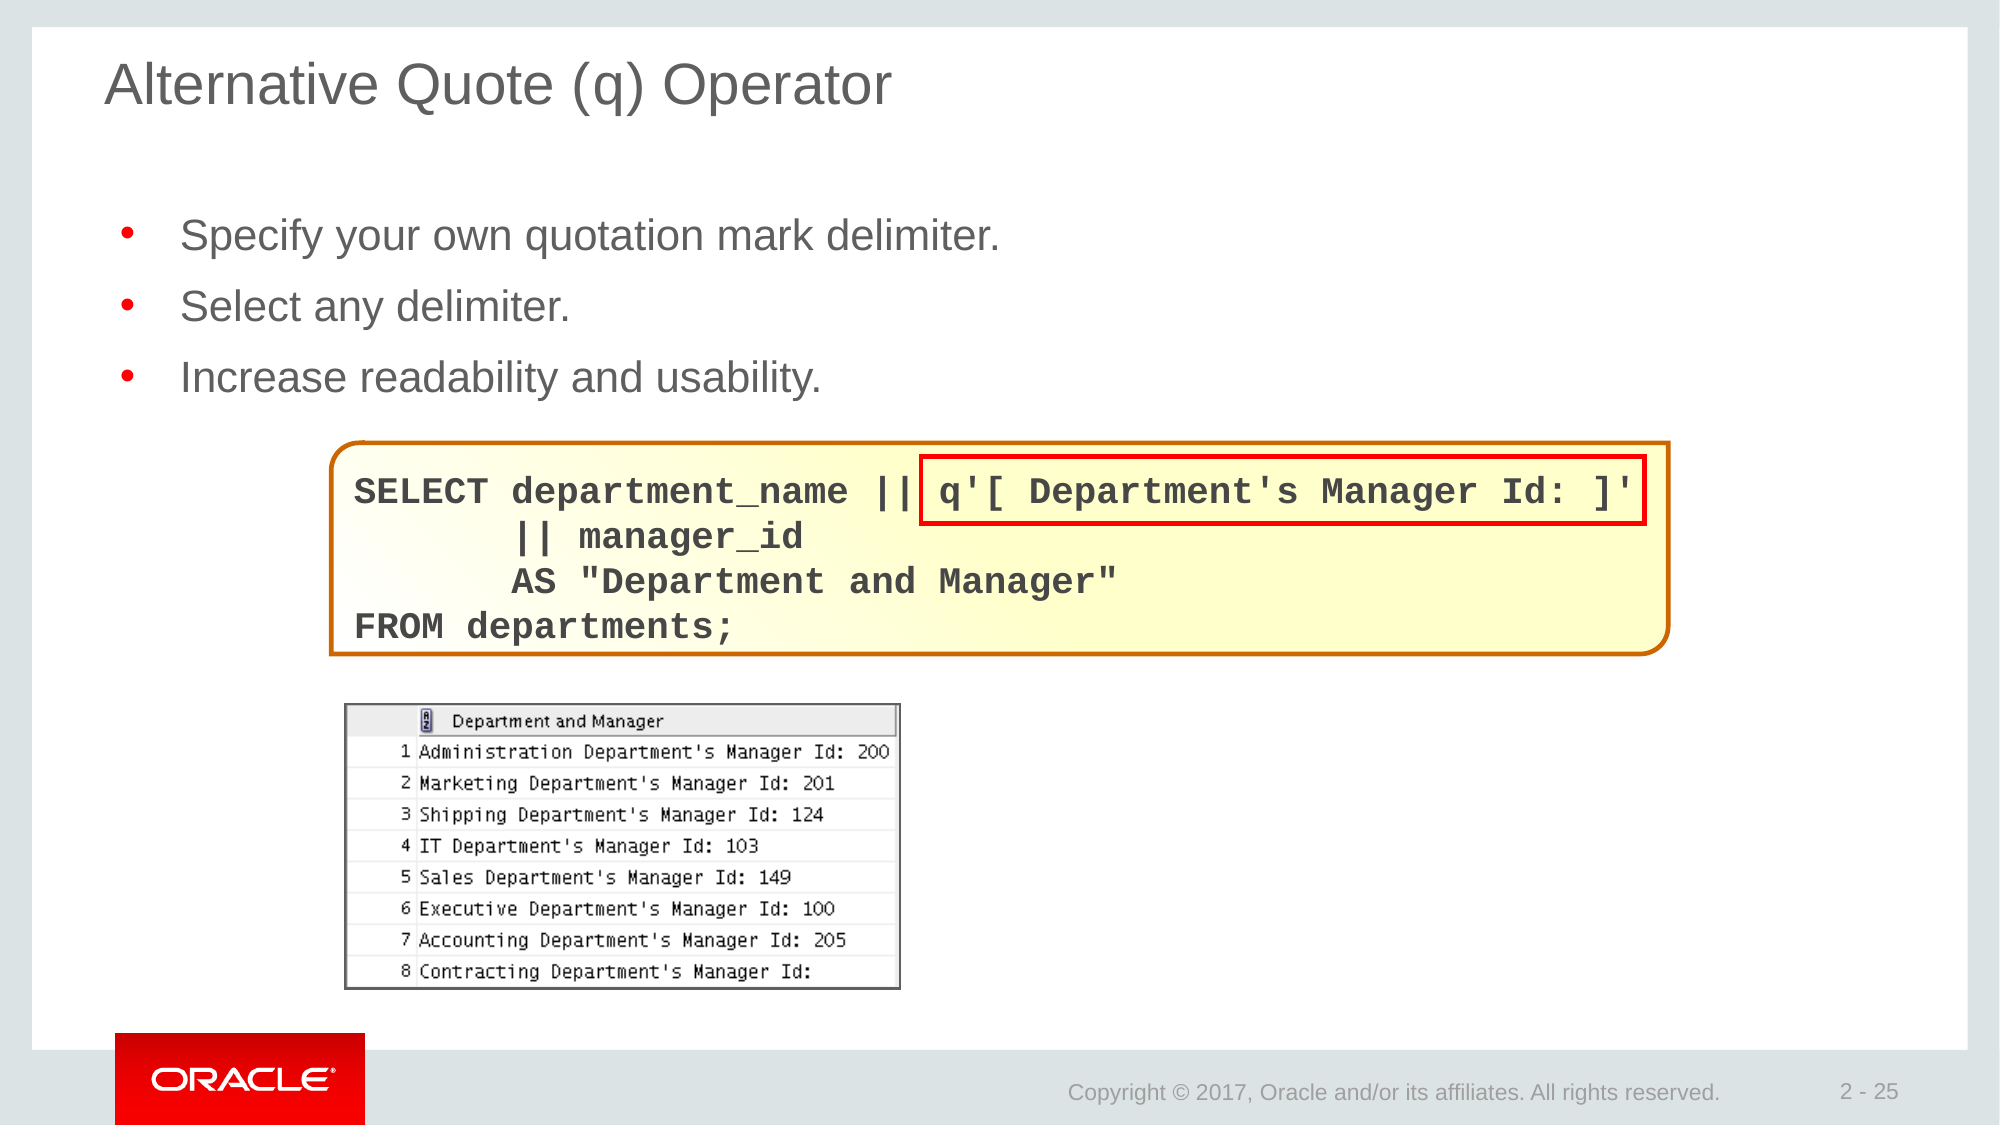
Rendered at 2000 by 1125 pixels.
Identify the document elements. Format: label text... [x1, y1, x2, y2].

picture [115, 1033, 365, 1125]
title Alternative Quote (q) Operator [101, 43, 1898, 188]
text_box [330, 442, 1669, 988]
list Specify your own quotation mark delimiter. Select any delimiter. Increase readability and usability. [101, 203, 1898, 505]
